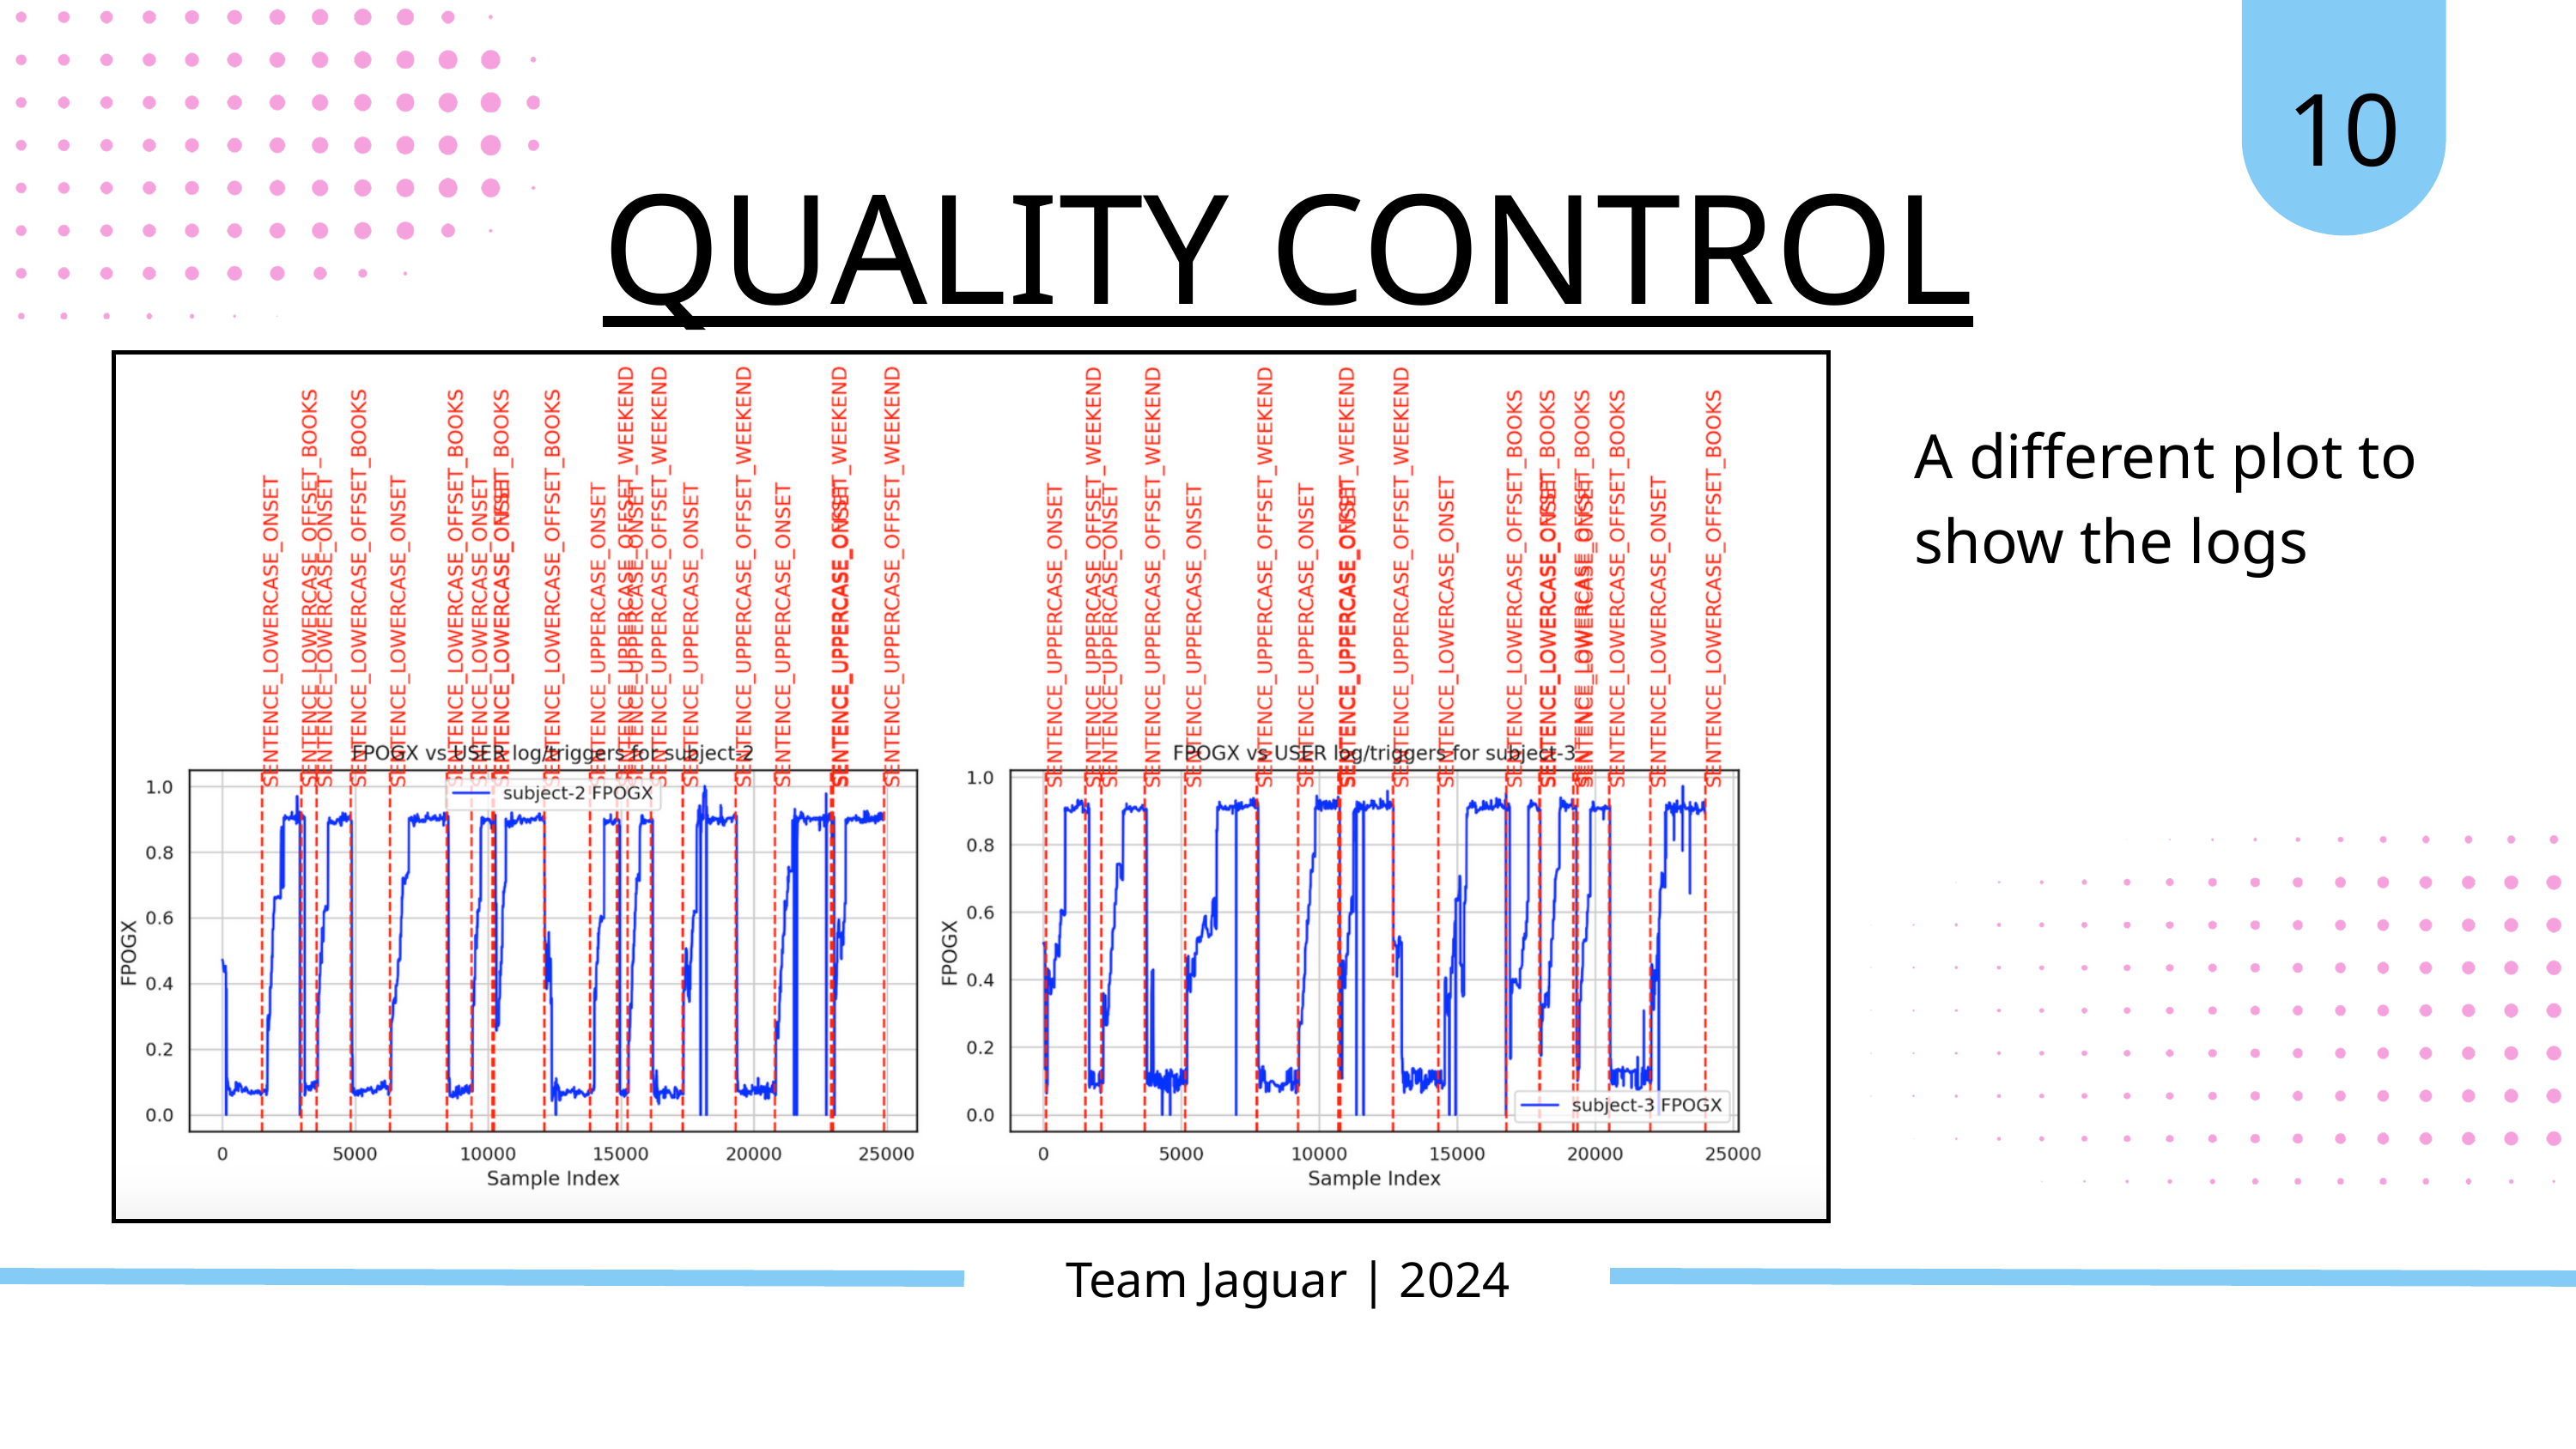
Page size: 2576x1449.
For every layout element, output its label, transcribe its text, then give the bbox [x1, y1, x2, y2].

text_box [0, 0, 540, 319]
text_box Team Jaguar | 2024 [803, 1239, 1773, 1307]
text_box QUALITY CONTROL [359, 122, 2216, 336]
text_box [1829, 835, 2576, 1185]
text_box [113, 352, 1829, 1222]
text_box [2233, 0, 2455, 236]
text_box A different plot to show the logs [1914, 405, 2454, 576]
